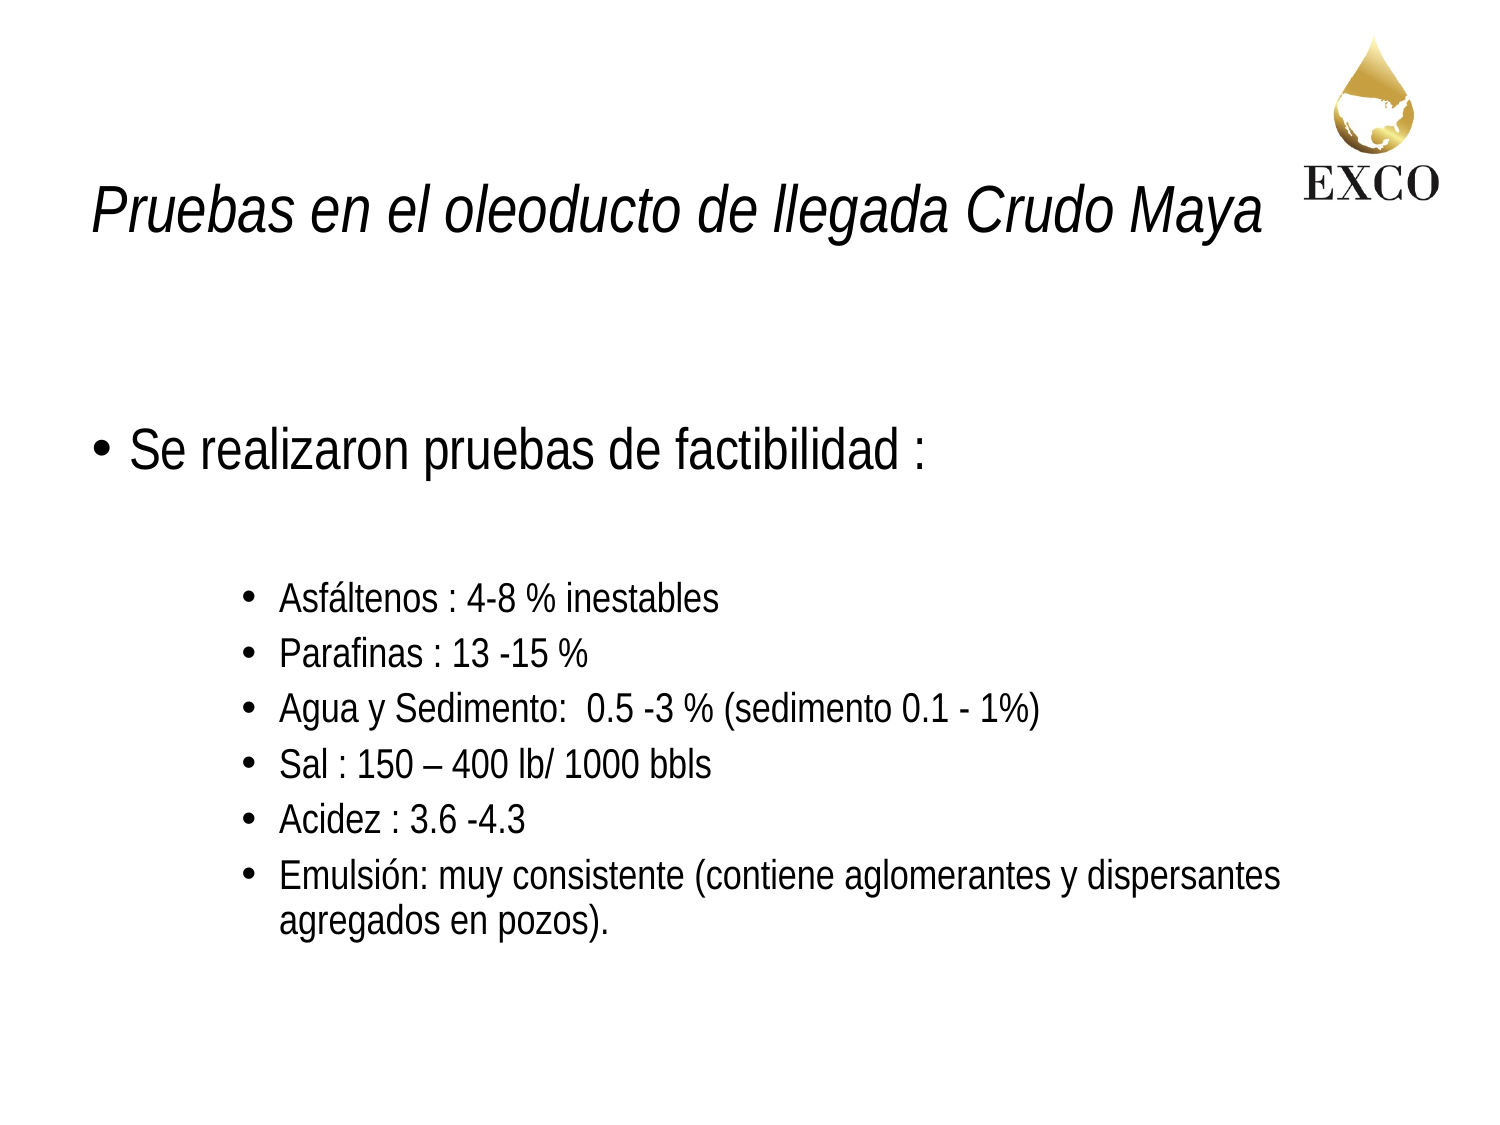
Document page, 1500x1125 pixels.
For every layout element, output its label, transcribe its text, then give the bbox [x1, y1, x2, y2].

title Pruebas en el oleoducto de llegada Crudo Maya [76, 101, 1371, 320]
picture [1292, 32, 1449, 211]
list Se realizaron pruebas de factibilidad : Asfáltenos : 4-8 % inestables Parafinas : 13 -15 % Agua y Sedimento: 0.5 -3 % (sedimento 0.1 - 1%) Sal : 150 – 400 lb/ 1000 bbls Acidez : 3.6 -4.3 Emulsión: muy consistente (contiene aglomerantes y dispersantes agregados en pozos). [76, 411, 1371, 1125]
